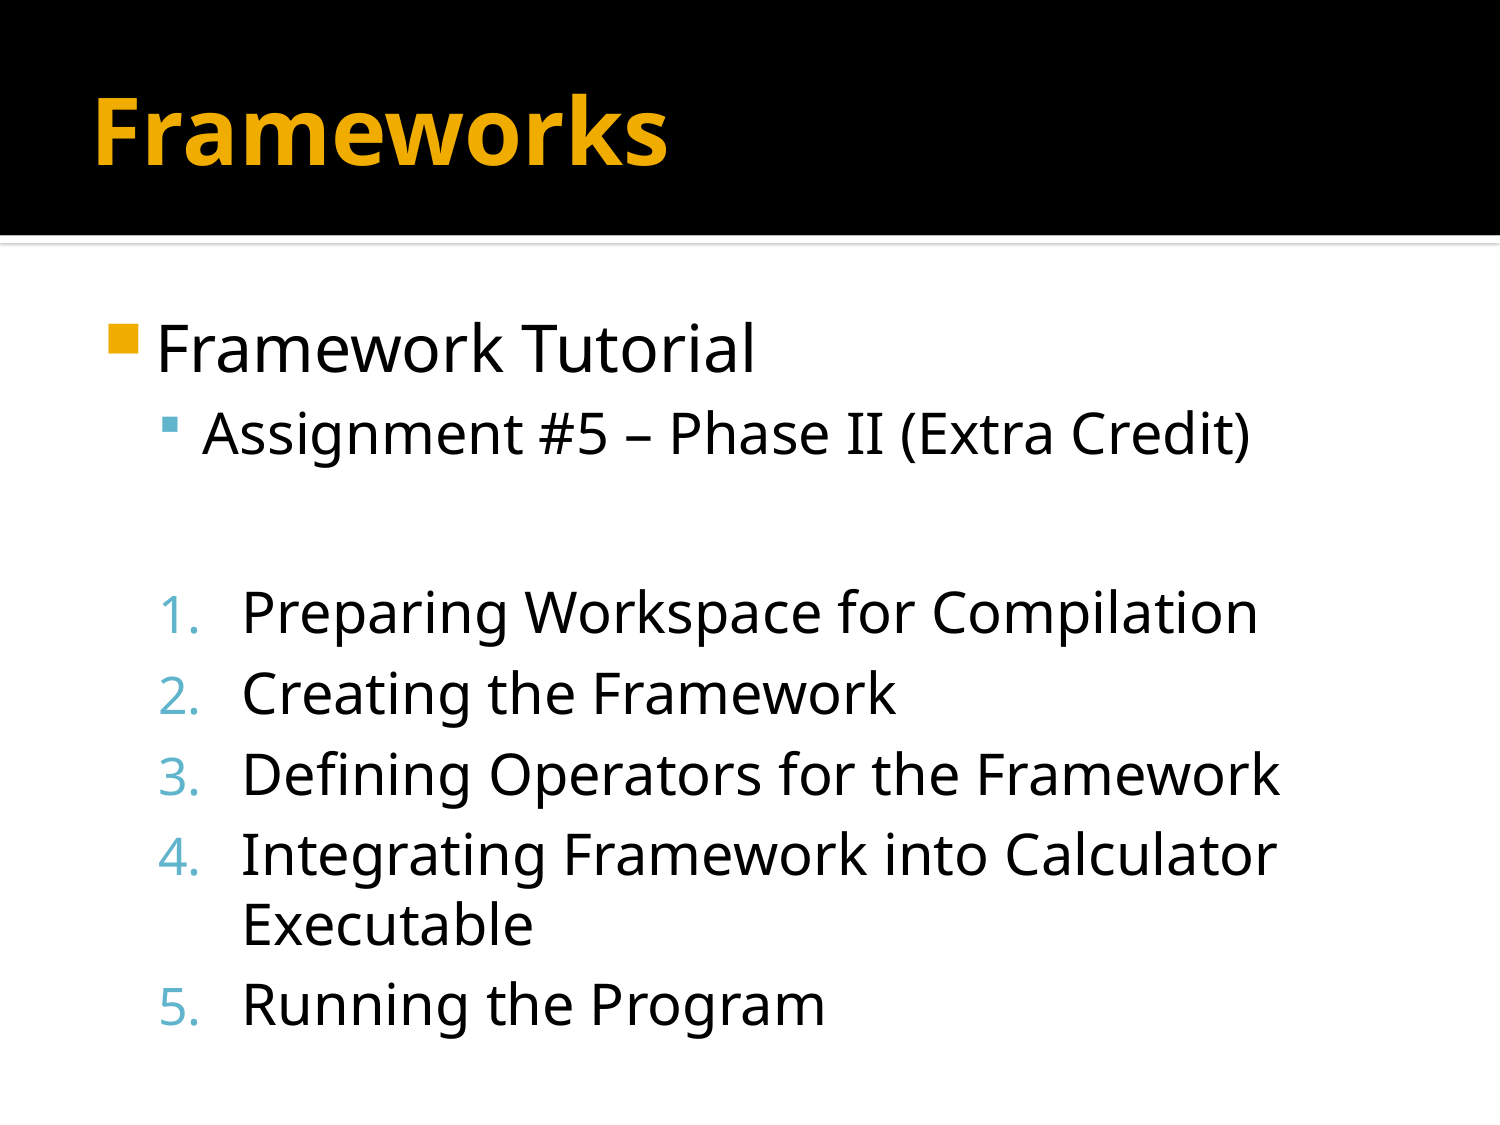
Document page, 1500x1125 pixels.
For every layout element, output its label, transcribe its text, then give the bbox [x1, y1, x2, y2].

list Framework Tutorial Assignment #5 – Phase II (Extra Credit) Preparing Workspace for Compilation Creating the Framework Defining Operators for the Framework Integrating Framework into Calculator Executable Running the Program [75, 291, 1425, 1050]
title Frameworks [75, 25, 1425, 231]
